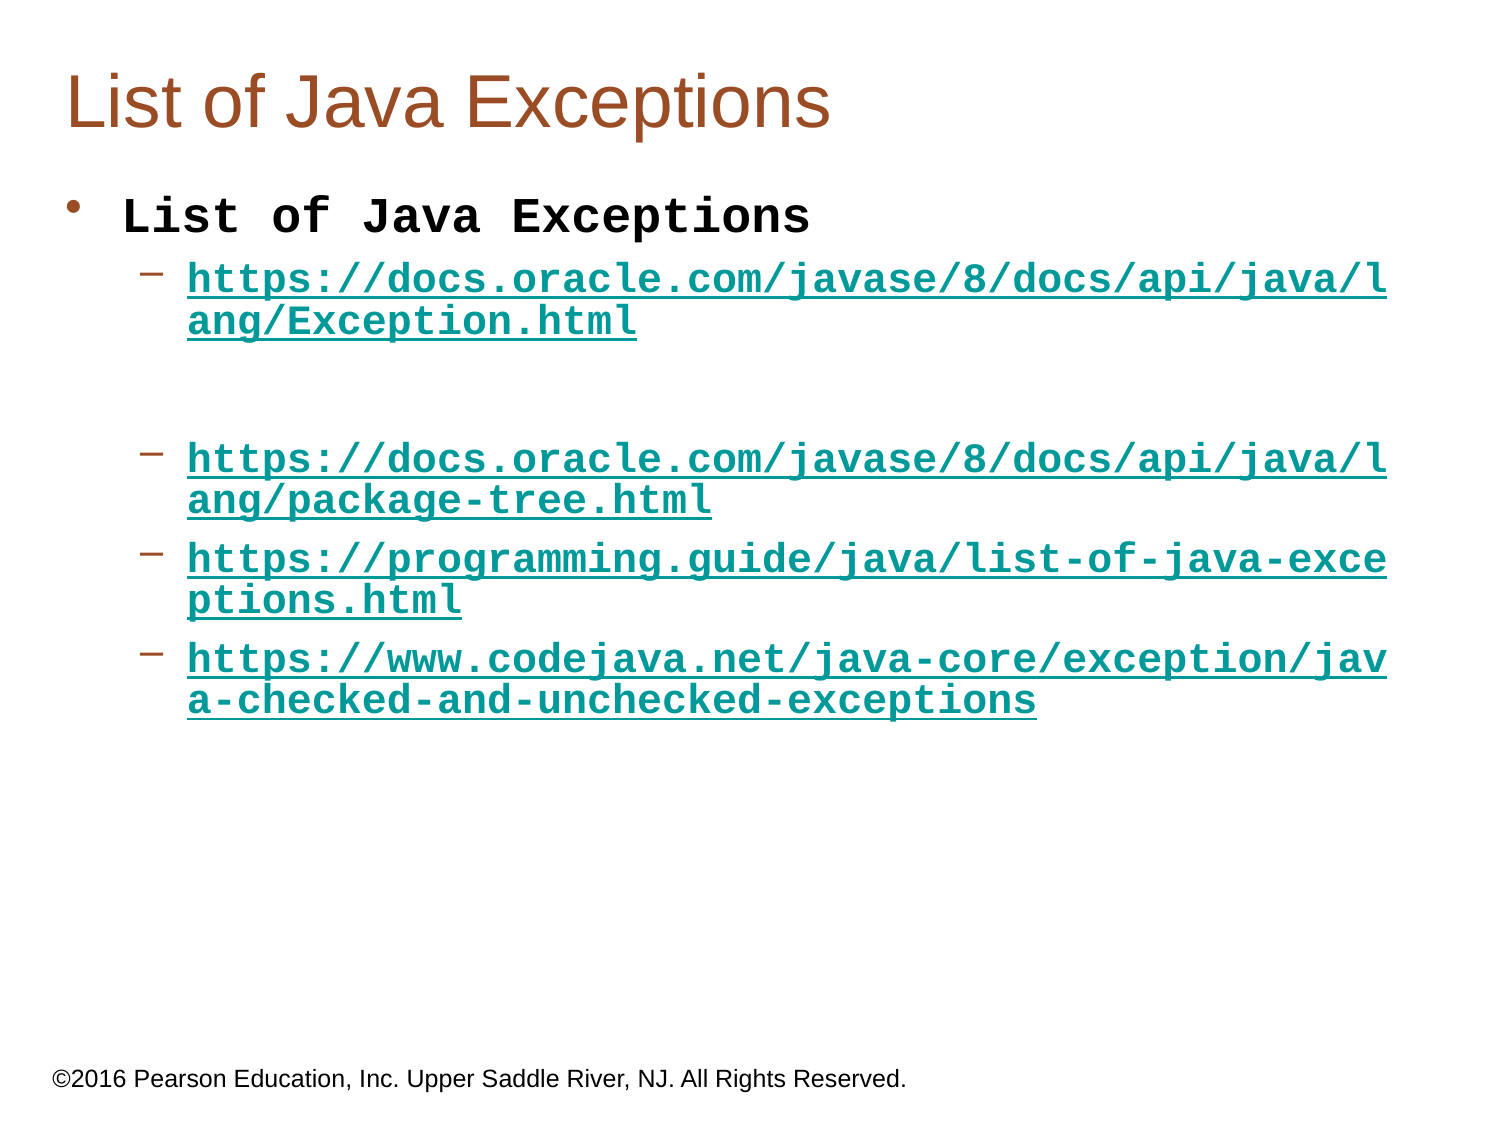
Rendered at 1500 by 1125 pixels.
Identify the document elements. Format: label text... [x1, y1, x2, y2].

list List of Java Exceptions https://docs.oracle.com/javase/8/docs/api/java/lang/Exception.html https://docs.oracle.com/javase/8/docs/api/java/lang/package-tree.html https://programming.guide/java/list-of-java-exceptions.html https://www.codejava.net/java-core/exception/java-checked-and-unchecked-exceptions [50, 174, 1411, 1050]
title List of Java Exceptions [50, 37, 1463, 150]
